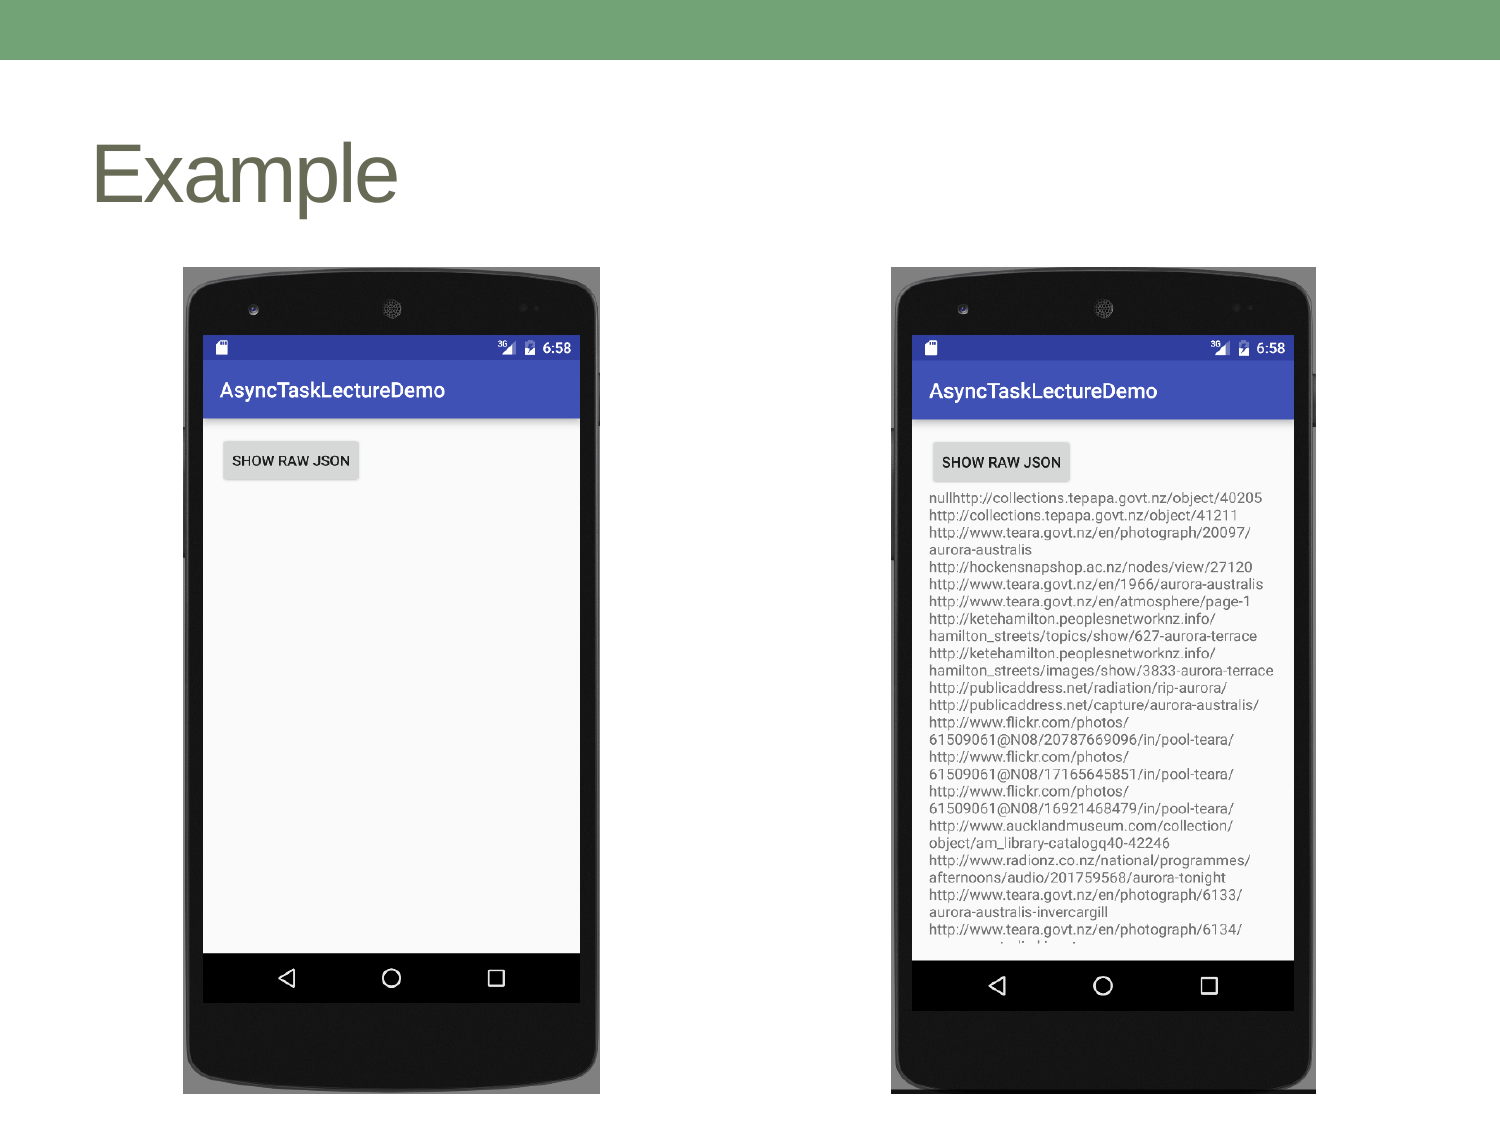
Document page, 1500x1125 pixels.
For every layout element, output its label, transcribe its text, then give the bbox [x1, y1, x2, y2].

title Example [75, 87, 1425, 250]
picture [891, 266, 1316, 1095]
picture [182, 266, 600, 1095]
